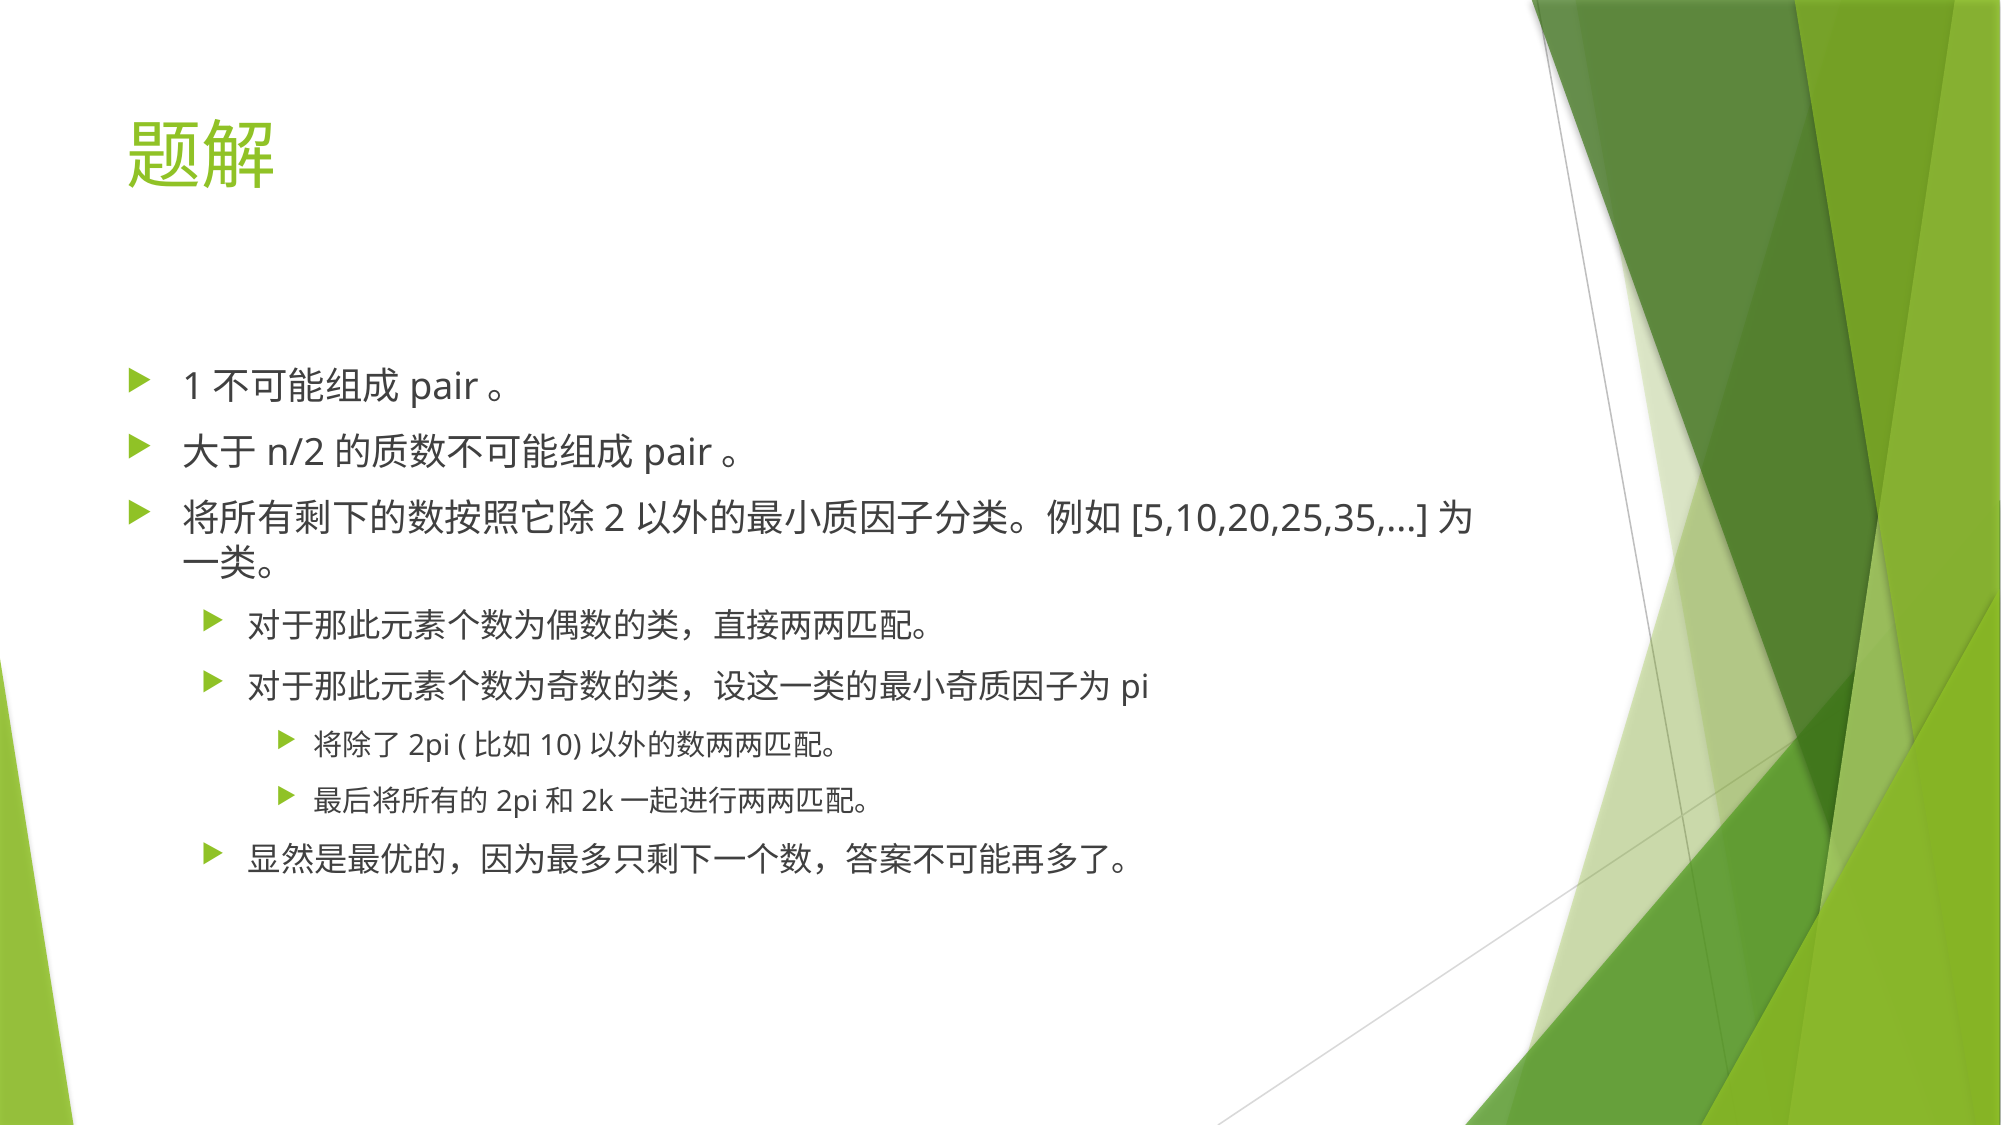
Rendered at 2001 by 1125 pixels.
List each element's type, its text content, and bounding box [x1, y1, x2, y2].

list 1不可能组成pair。 大于n/2的质数不可能组成pair。 将所有剩下的数按照它除2以外的最小质因子分类。例如[5,10,20,25,35,...]为一类。 对于那此元素个数为偶数的类，直接两两匹配。 对于那此元素个数为奇数的类，设这一类的最小奇质因子为pi 将除了2pi (比如10)以外的数两两匹配。 最后将所有的2pi和2k一起进行两两匹配。 显然是最优的，因为最多只剩下一个数，答案不可能再多了。 [111, 354, 1522, 992]
title 题解 [111, 99, 1522, 317]
